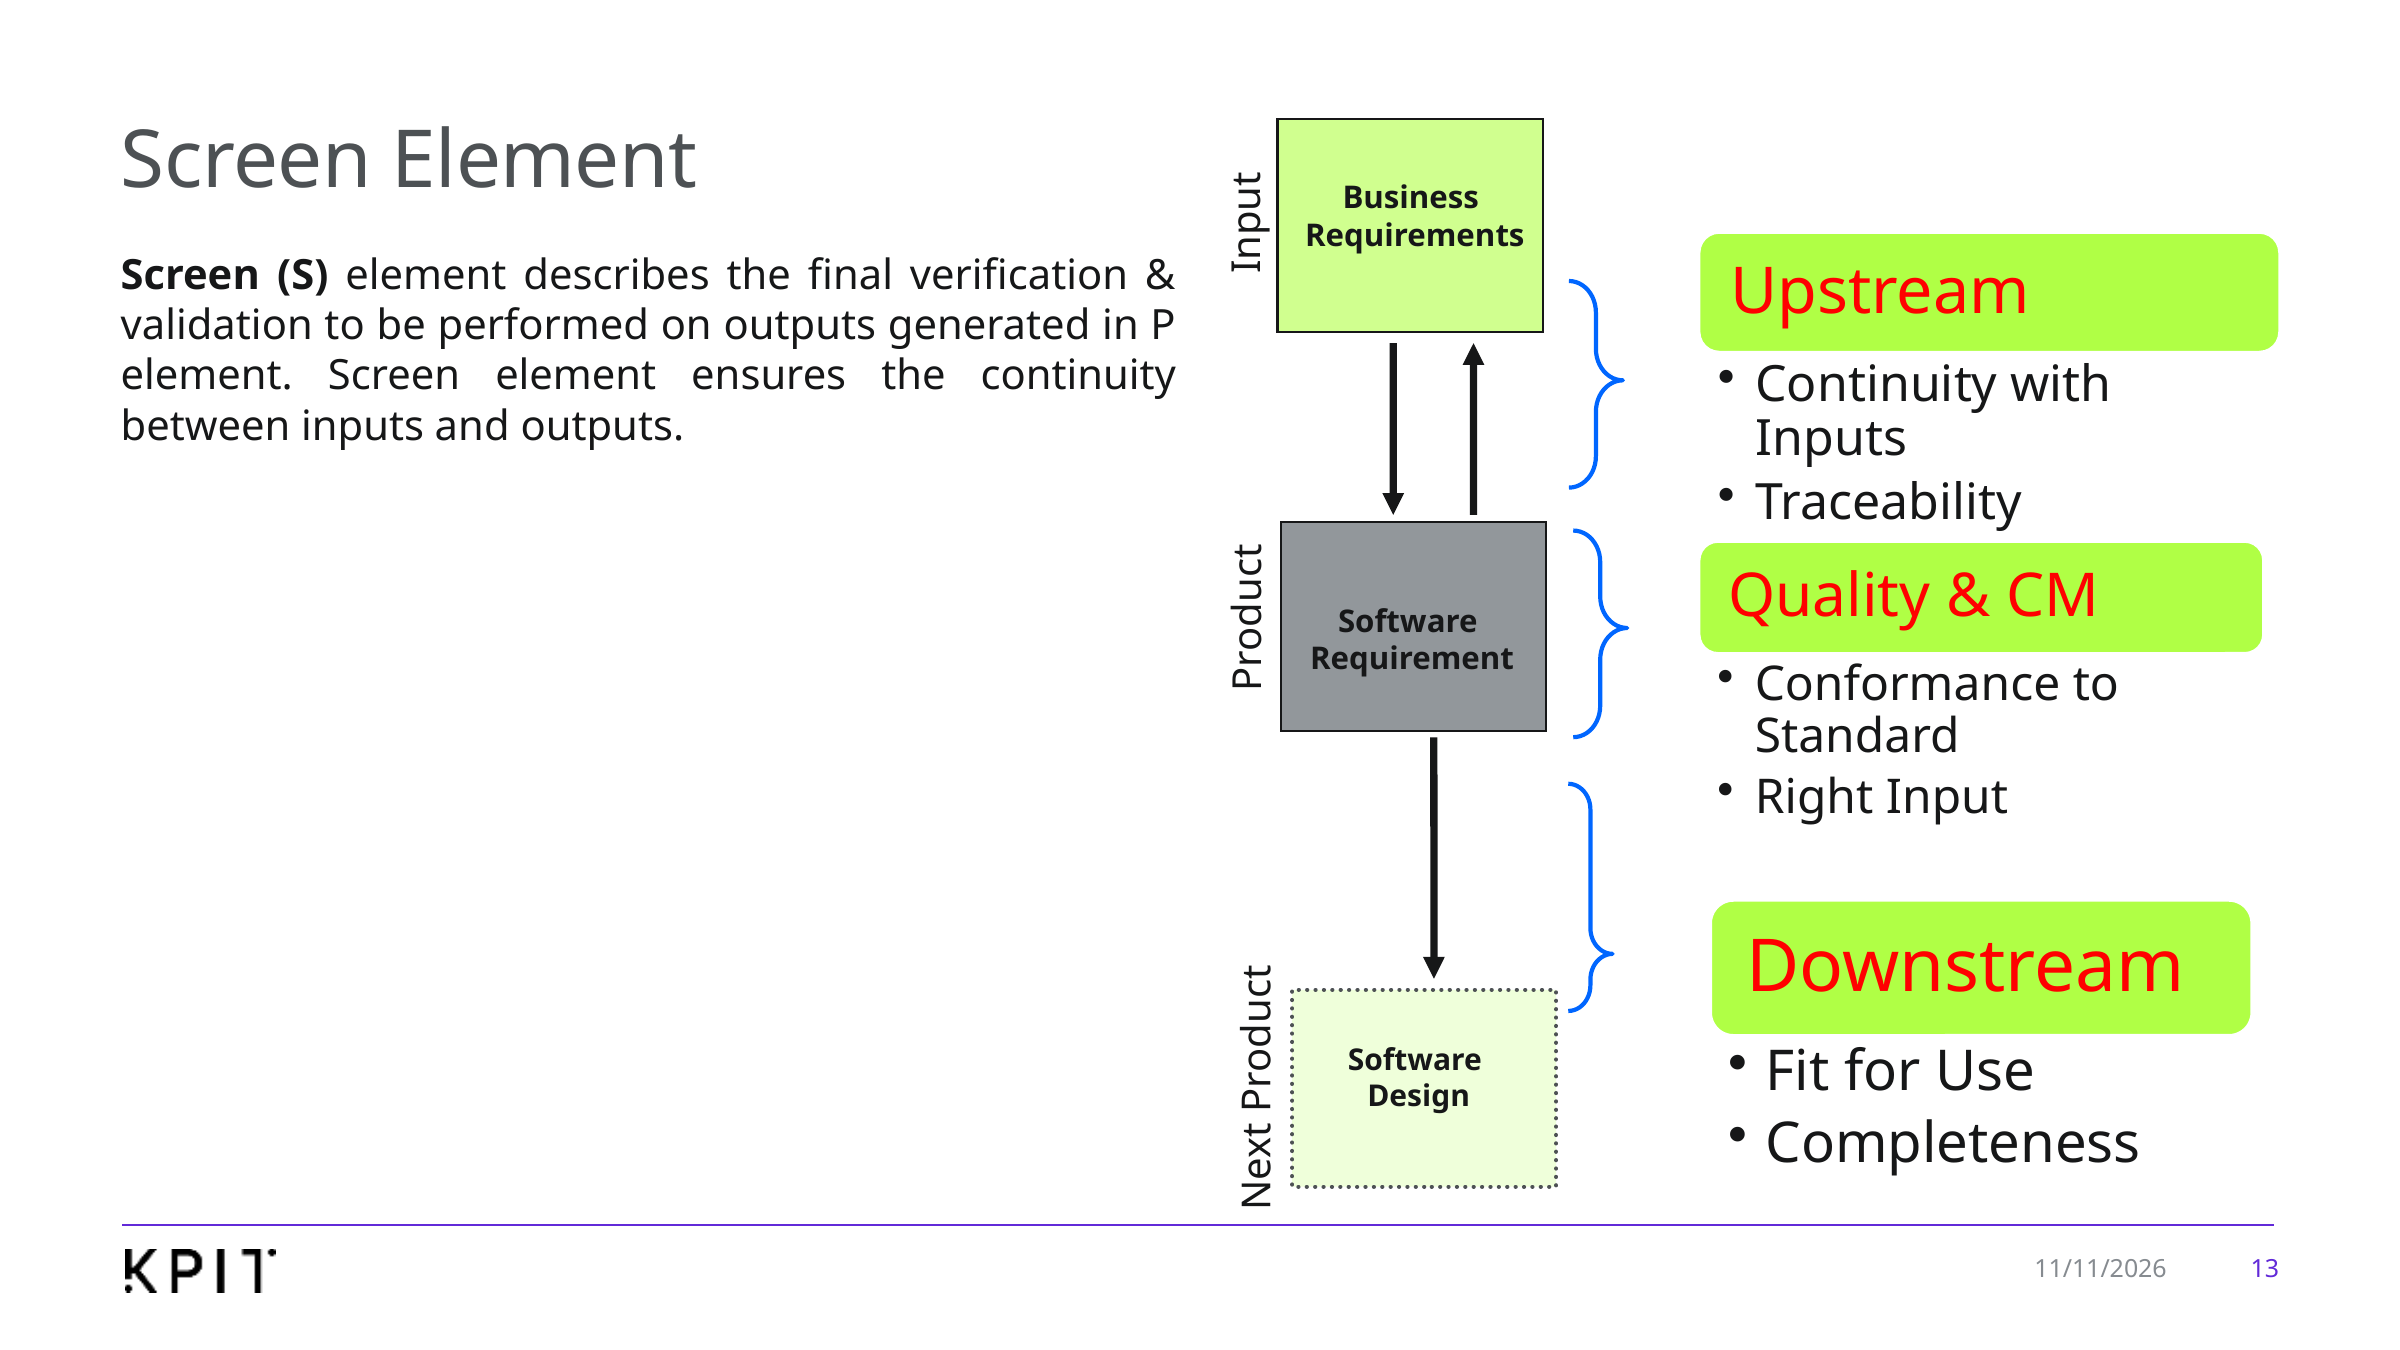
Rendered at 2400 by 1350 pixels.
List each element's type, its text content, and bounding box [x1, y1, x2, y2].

slide_number 13 [2202, 1245, 2295, 1293]
text_box [1427, 737, 1441, 979]
text_box [1568, 783, 1613, 1011]
text_box Business Requirements [1287, 168, 1543, 261]
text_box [1699, 225, 2280, 543]
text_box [1393, 343, 1474, 515]
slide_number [2011, 1245, 2182, 1293]
text_box Input [1212, 141, 1276, 289]
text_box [1699, 541, 2264, 831]
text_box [1710, 897, 2252, 1187]
text_box Product [1213, 512, 1277, 707]
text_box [1280, 521, 1546, 731]
text_box [1277, 119, 1544, 333]
text_box Next Product [1223, 922, 1286, 1226]
text_box [1568, 280, 1623, 488]
text_box [1573, 530, 1628, 738]
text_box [1292, 989, 1557, 1187]
picture [125, 1249, 276, 1293]
text_box Screen (S) element describes the final verification & validation to be performed on outputs generated in P element. Screen element ensures the continuity between inputs and outputs. [105, 240, 1191, 456]
title Screen Element [105, 99, 2295, 212]
